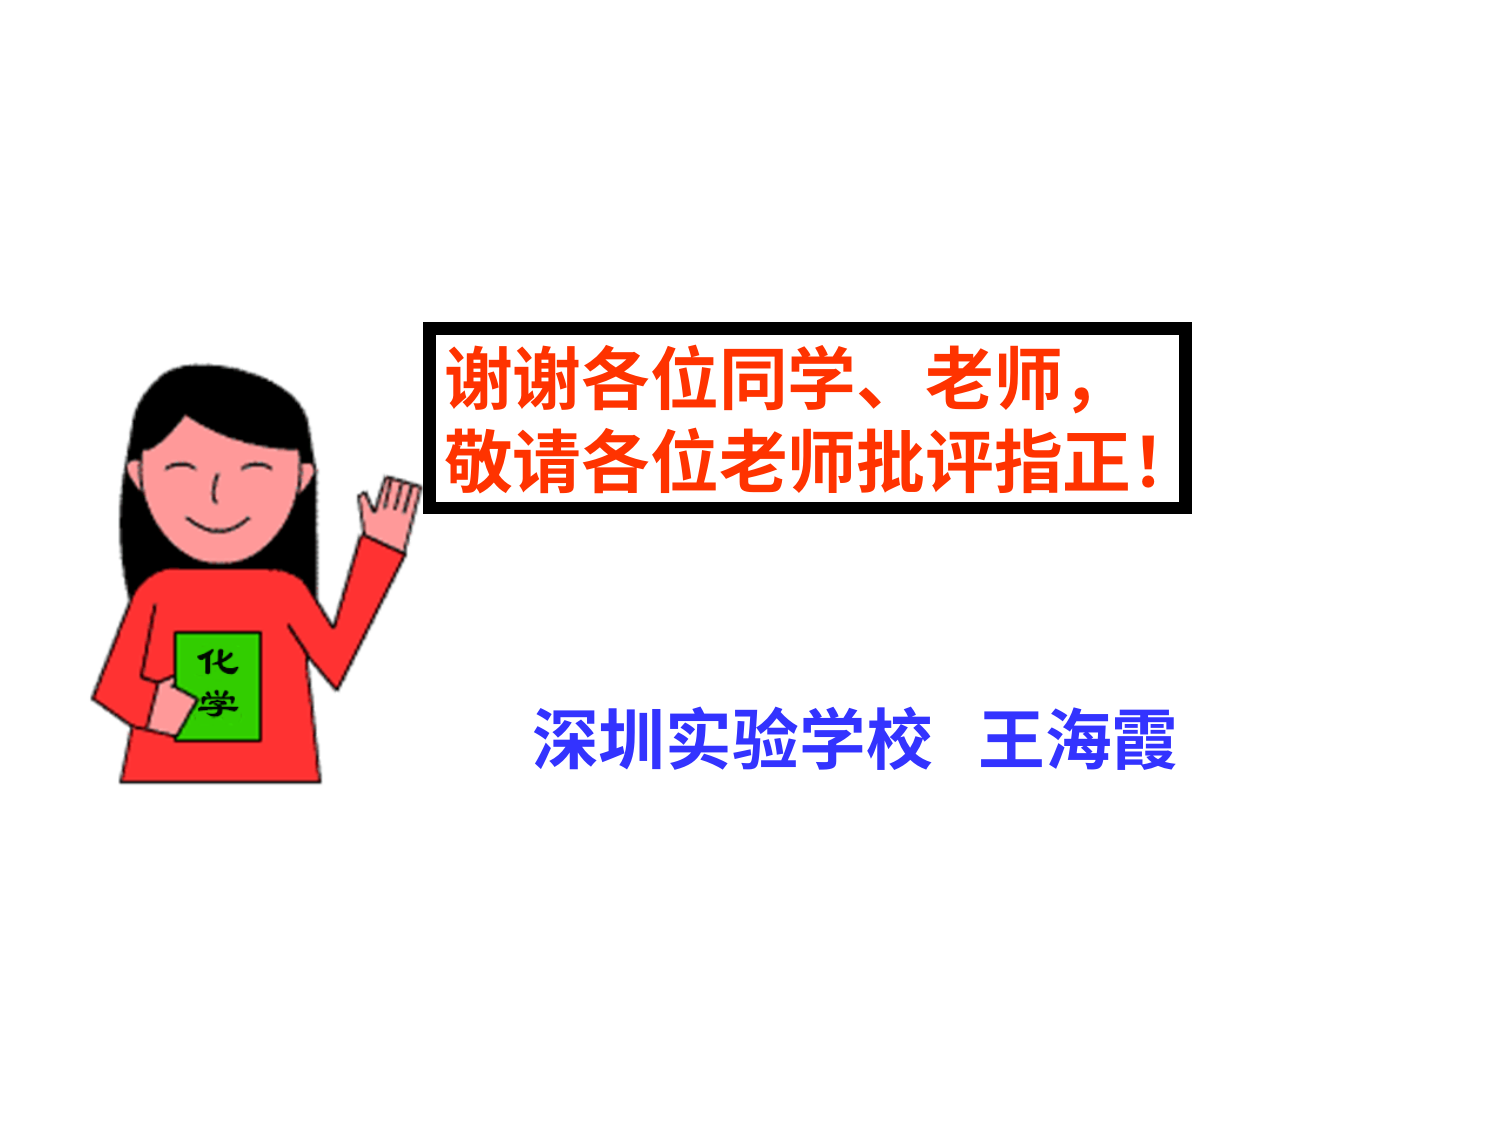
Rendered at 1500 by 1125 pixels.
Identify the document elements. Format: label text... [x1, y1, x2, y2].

text_box 深圳实验学校 王海霞 [517, 690, 1309, 785]
text_box 谢谢各位同学、老师， 敬请各位老师批评指正！ [430, 328, 1186, 509]
picture [42, 314, 430, 830]
